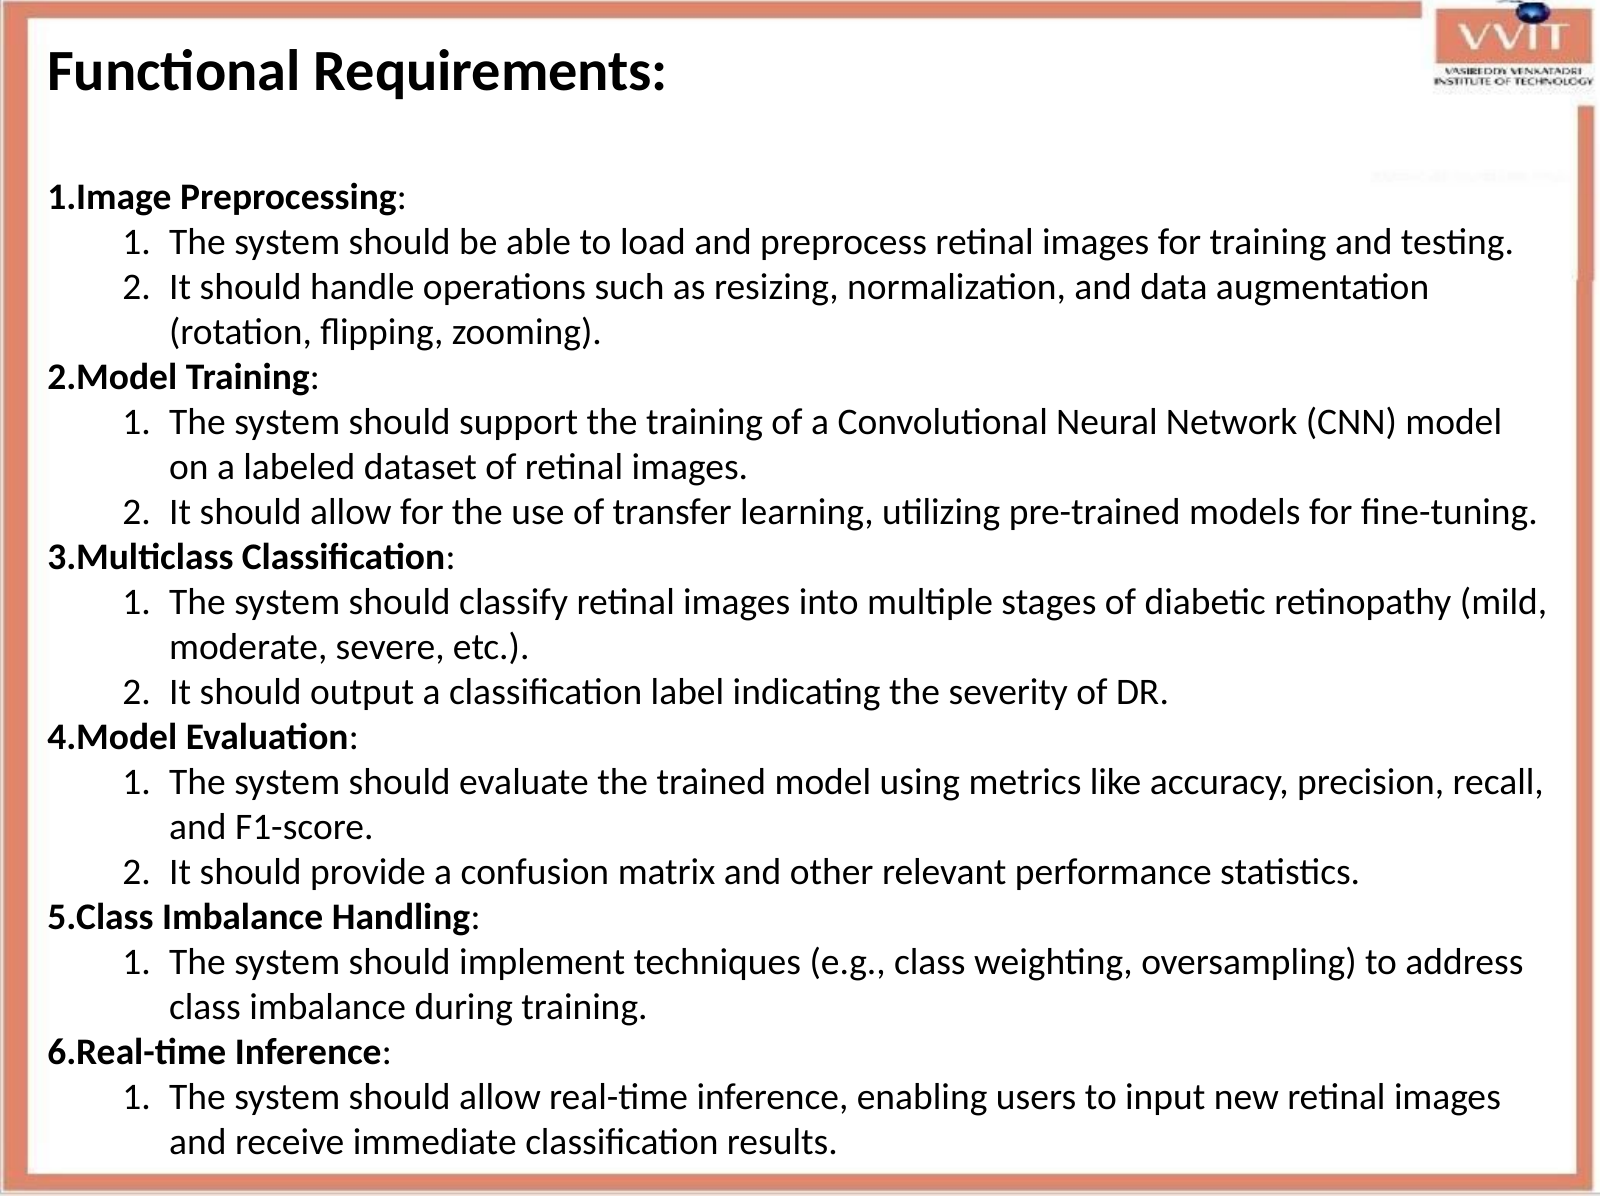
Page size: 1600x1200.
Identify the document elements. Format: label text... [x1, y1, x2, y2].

text_box Functional Requirements: Image Preprocessing: The system should be able to load and preprocess retinal images for training and testing. It should handle operations such as resizing, normalization, and data augmentation (rotation, flipping, zooming). Model Training: The system should support the training of a Convolutional Neural Network (CNN) model on a labeled dataset of retinal images. It should allow for the use of transfer learning, utilizing pre-trained models for fine-tuning. Multiclass Classification: The system should classify retinal images into multiple stages of diabetic retinopathy (mild, moderate, severe, etc.). It should output a classification label indicating the severity of DR. Model Evaluation: The system should evaluate the trained model using metrics like accuracy, precision, recall, and F1-score. It should provide a confusion matrix and other relevant performance statistics. Class Imbalance Handling: The system should implement techniques (e.g., class weighting, oversampling) to address class imbalance during training. Real-time Inference: The system should allow real-time inference, enabling users to input new retinal images and receive immediate classification results. [47, 31, 1550, 1162]
text_box [0, 0, 1600, 1196]
